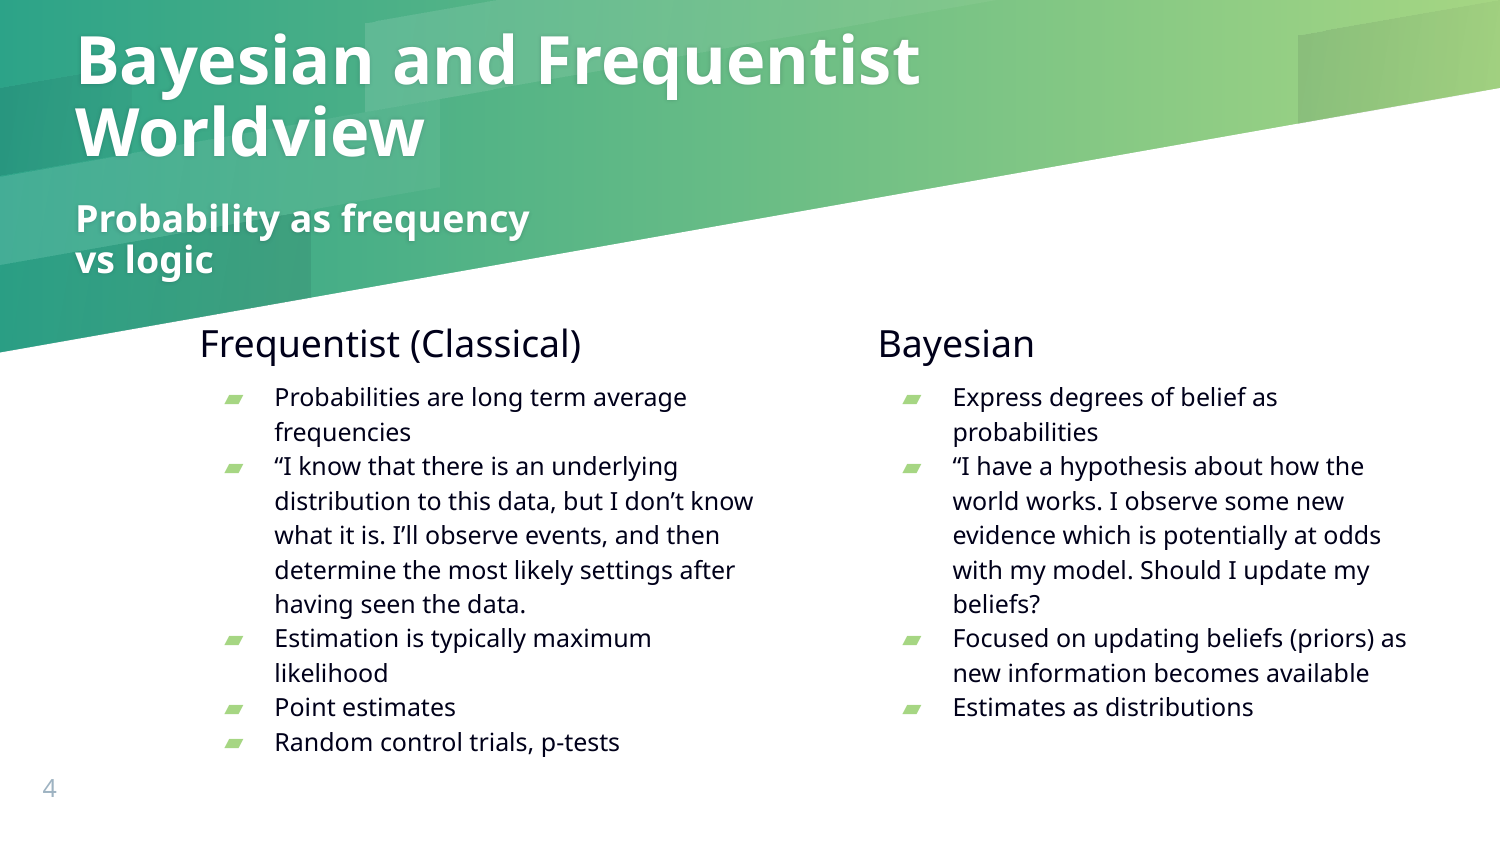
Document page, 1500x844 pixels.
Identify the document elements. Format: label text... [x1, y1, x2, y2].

title Probability as frequency vs logic [75, 141, 975, 341]
slide_number ‹#› [42, 766, 122, 807]
list Frequentist (Classical) Probabilities are long term average frequencies “I know that there is an underlying distribution to this data, but I don’t know what it is. I’ll observe events, and then determine the most likely settings after having seen the data. Estimation is typically maximum likelihood Point estimates Random control trials, p-tests [199, 343, 768, 808]
title Bayesian and Frequentist Worldview [75, 0, 975, 141]
list Bayesian Express degrees of belief as probabilities “I have a hypothesis about how the world works. I observe some new evidence which is potentially at odds with my model. Should I update my beliefs? Focused on updating beliefs (priors) as new information becomes available Estimates as distributions [877, 313, 1426, 808]
